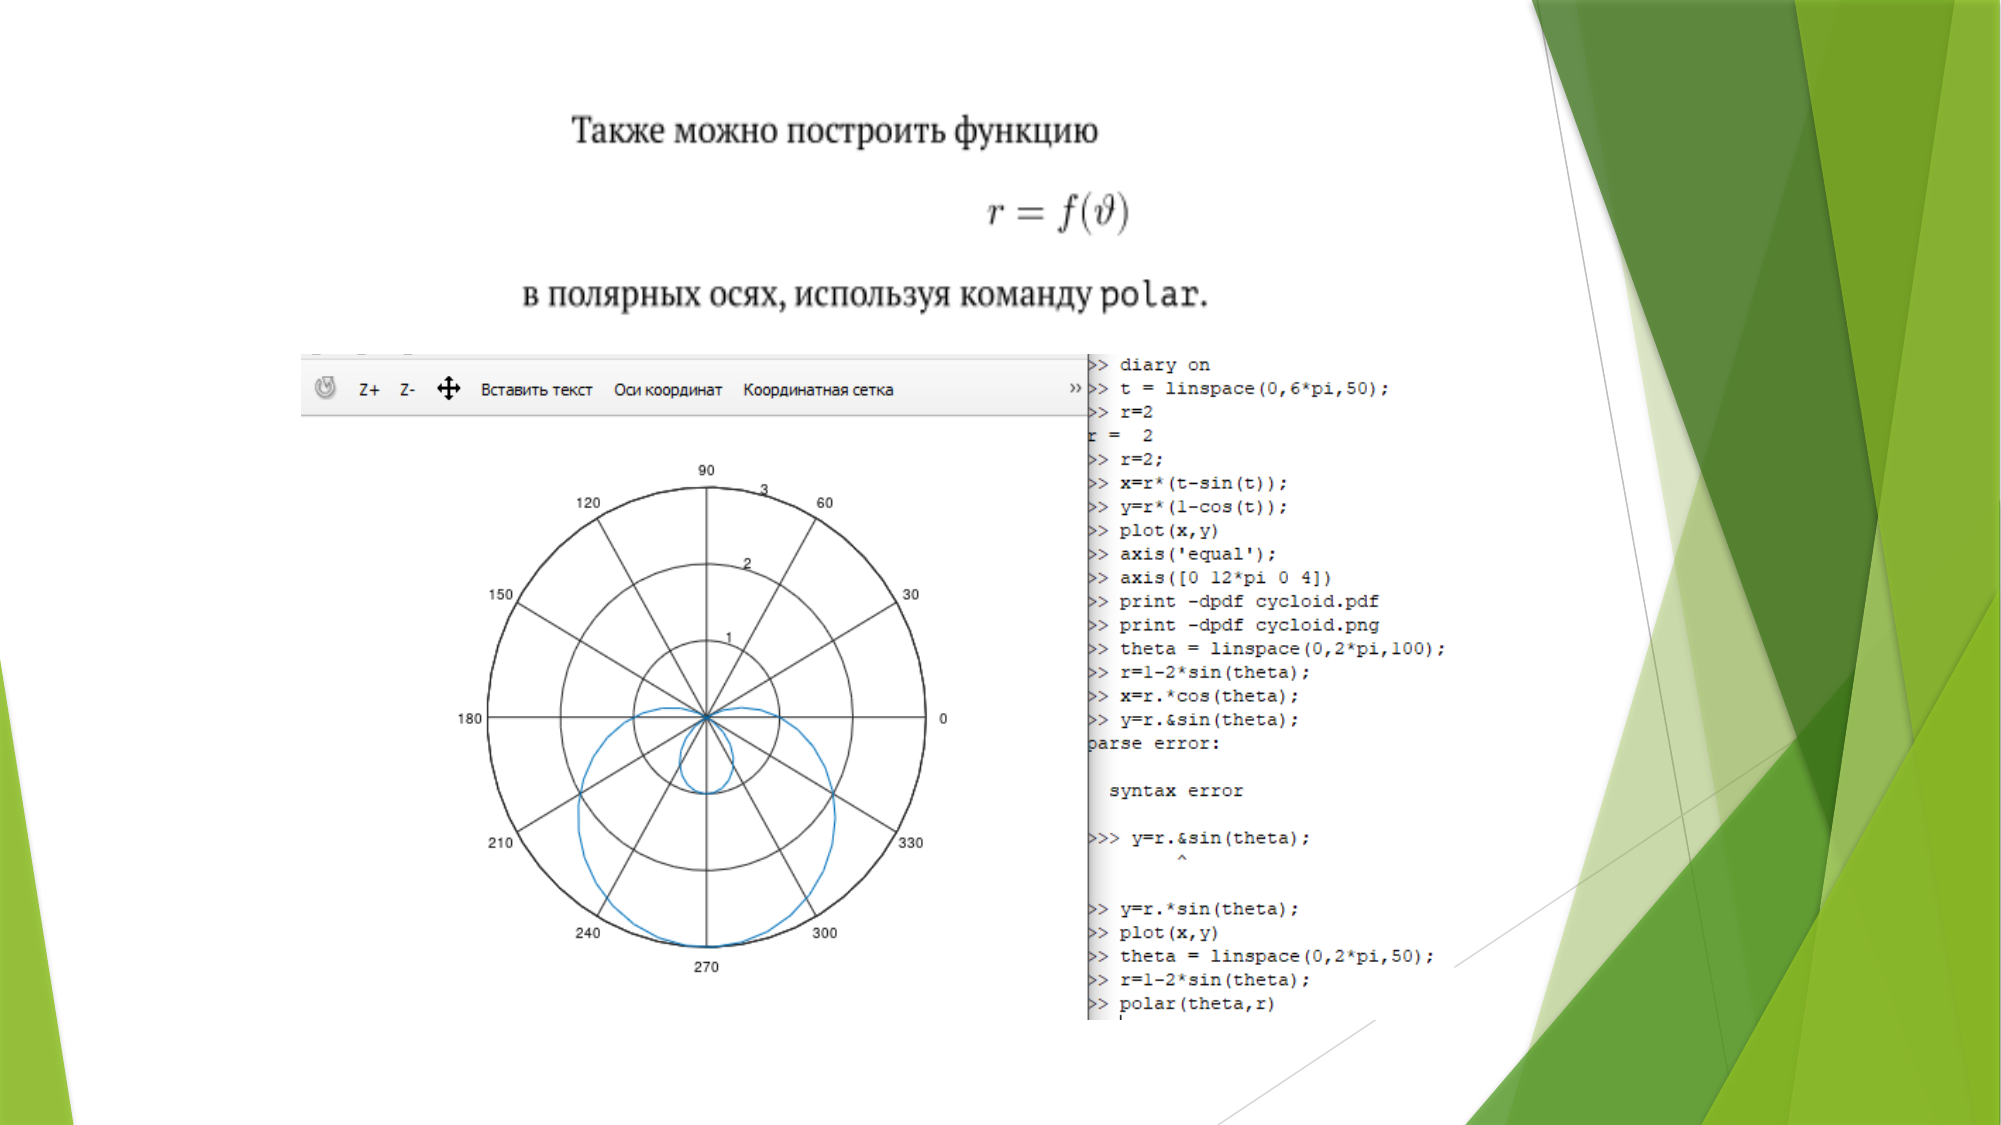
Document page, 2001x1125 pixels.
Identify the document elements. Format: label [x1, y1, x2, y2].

picture [300, 353, 1455, 1020]
picture [500, 96, 1256, 336]
